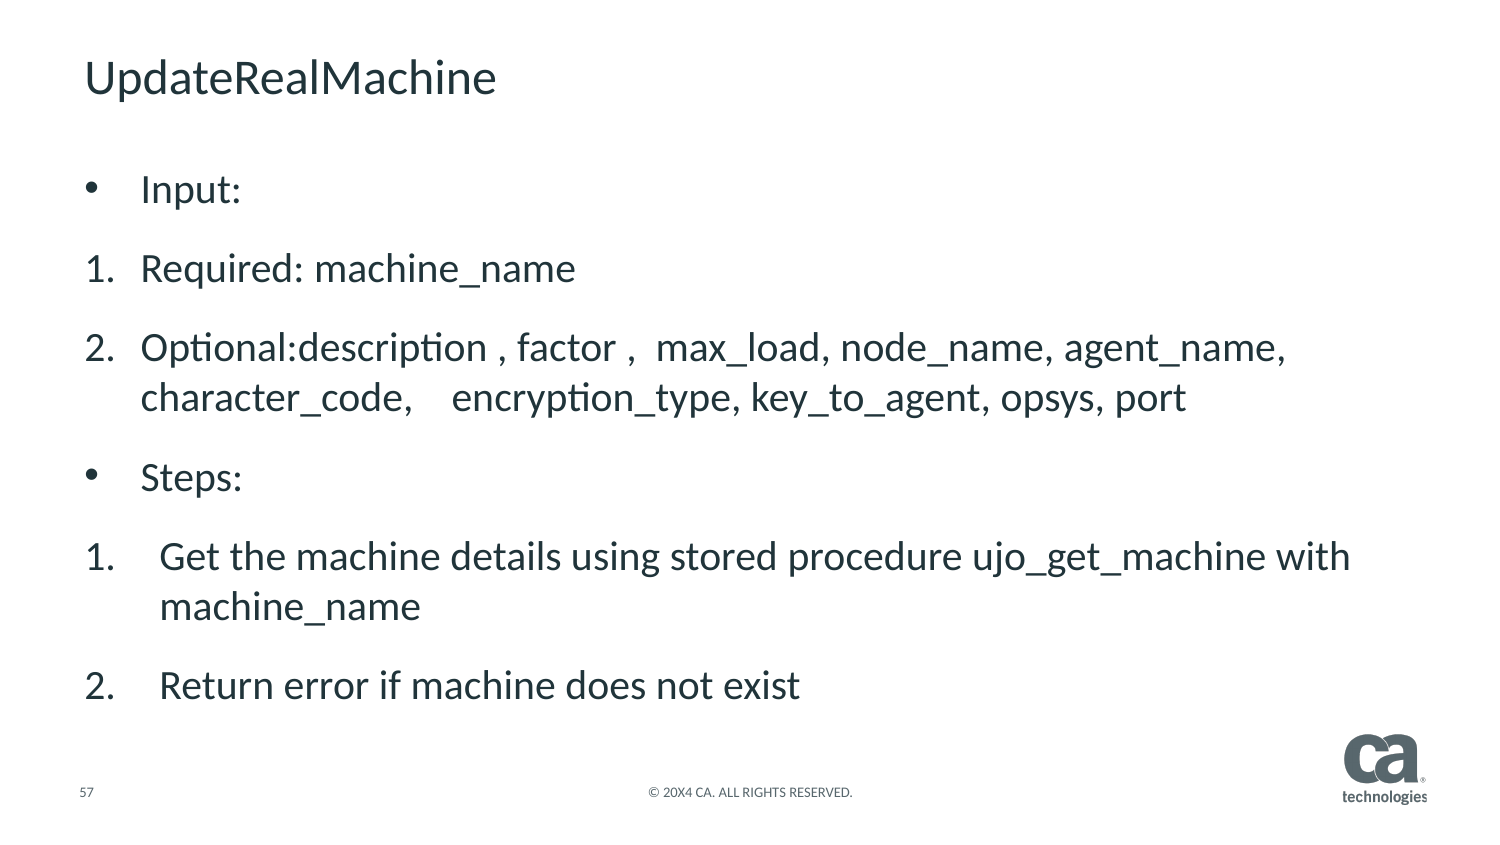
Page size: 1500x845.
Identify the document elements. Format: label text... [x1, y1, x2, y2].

title UpdateRealMachine [69, 43, 1420, 111]
list Input: Required: machine_name Optional:description , factor , max_load, node_name, agent_name, character_code, encryption_type, key_to_agent, opsys, port Steps: Get the machine details using stored procedure ujo_get_machine with machine_name Return error if machine does not exist [69, 154, 1403, 699]
